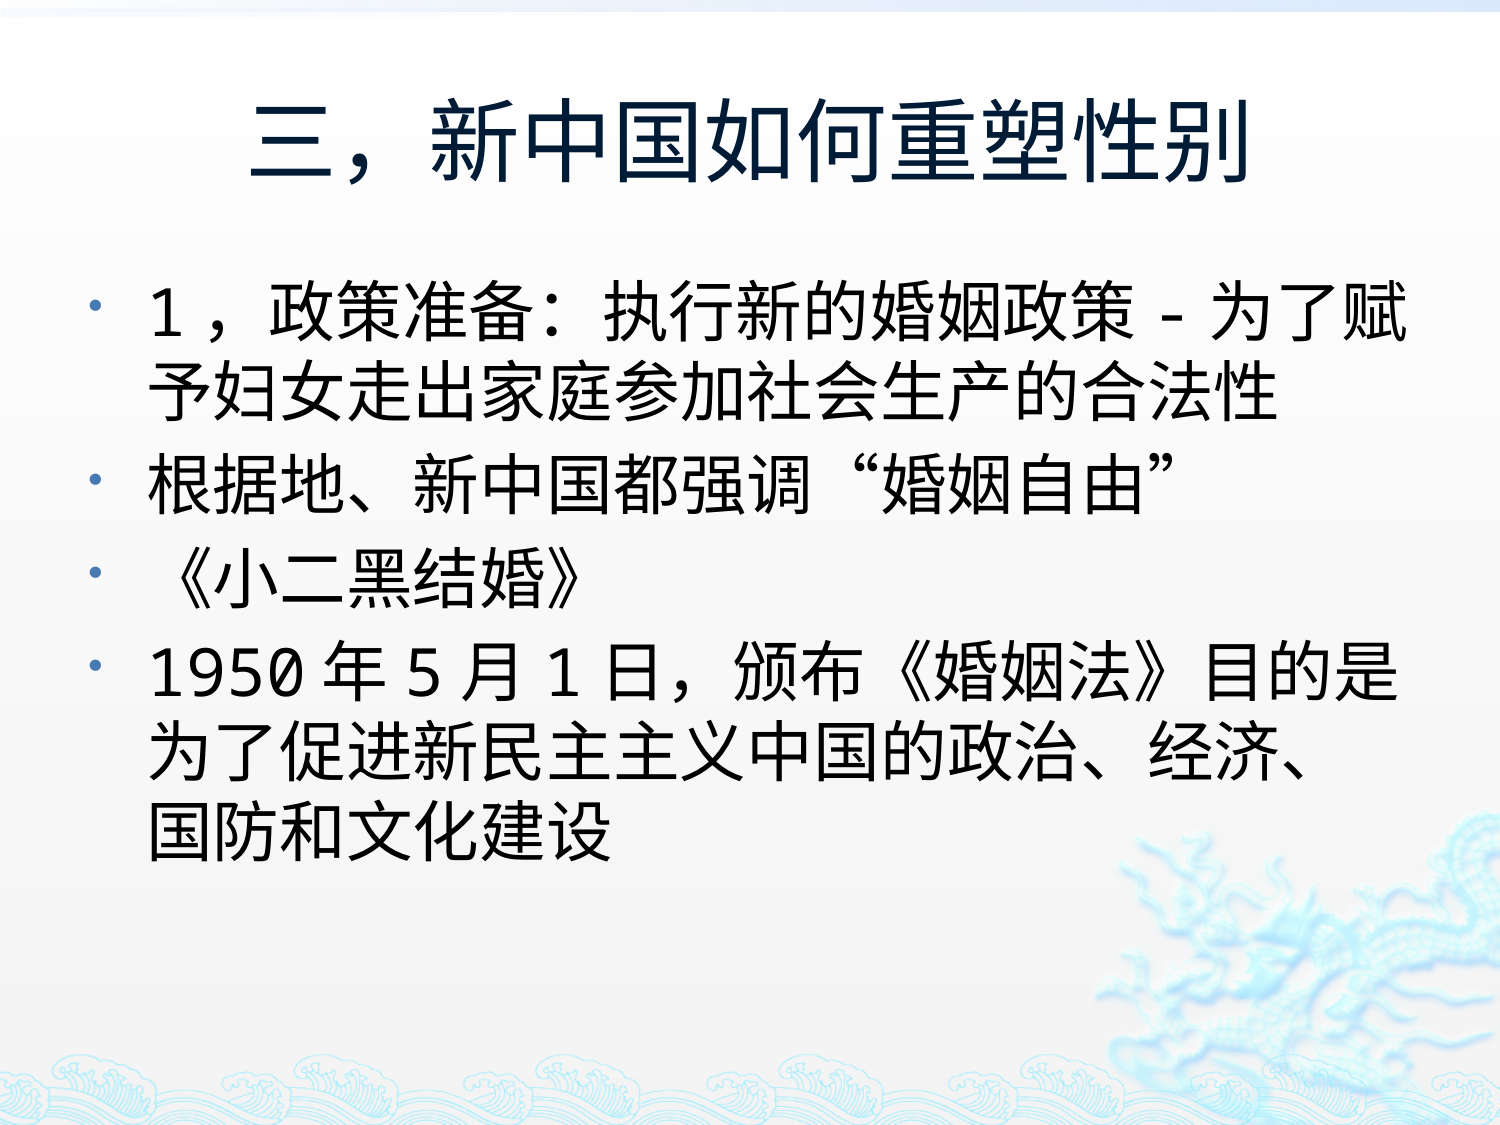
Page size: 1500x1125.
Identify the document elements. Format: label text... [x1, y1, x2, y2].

title 三，新中国如何重塑性别 [75, 45, 1425, 233]
list 1，政策准备：执行新的婚姻政策-为了赋予妇女走出家庭参加社会生产的合法性 根据地、新中国都强调“婚姻自由” 《小二黑结婚》 1950年5月1日，颁布《婚姻法》目的是为了促进新民主主义中国的政治、经济、国防和文化建设 [75, 262, 1425, 1005]
